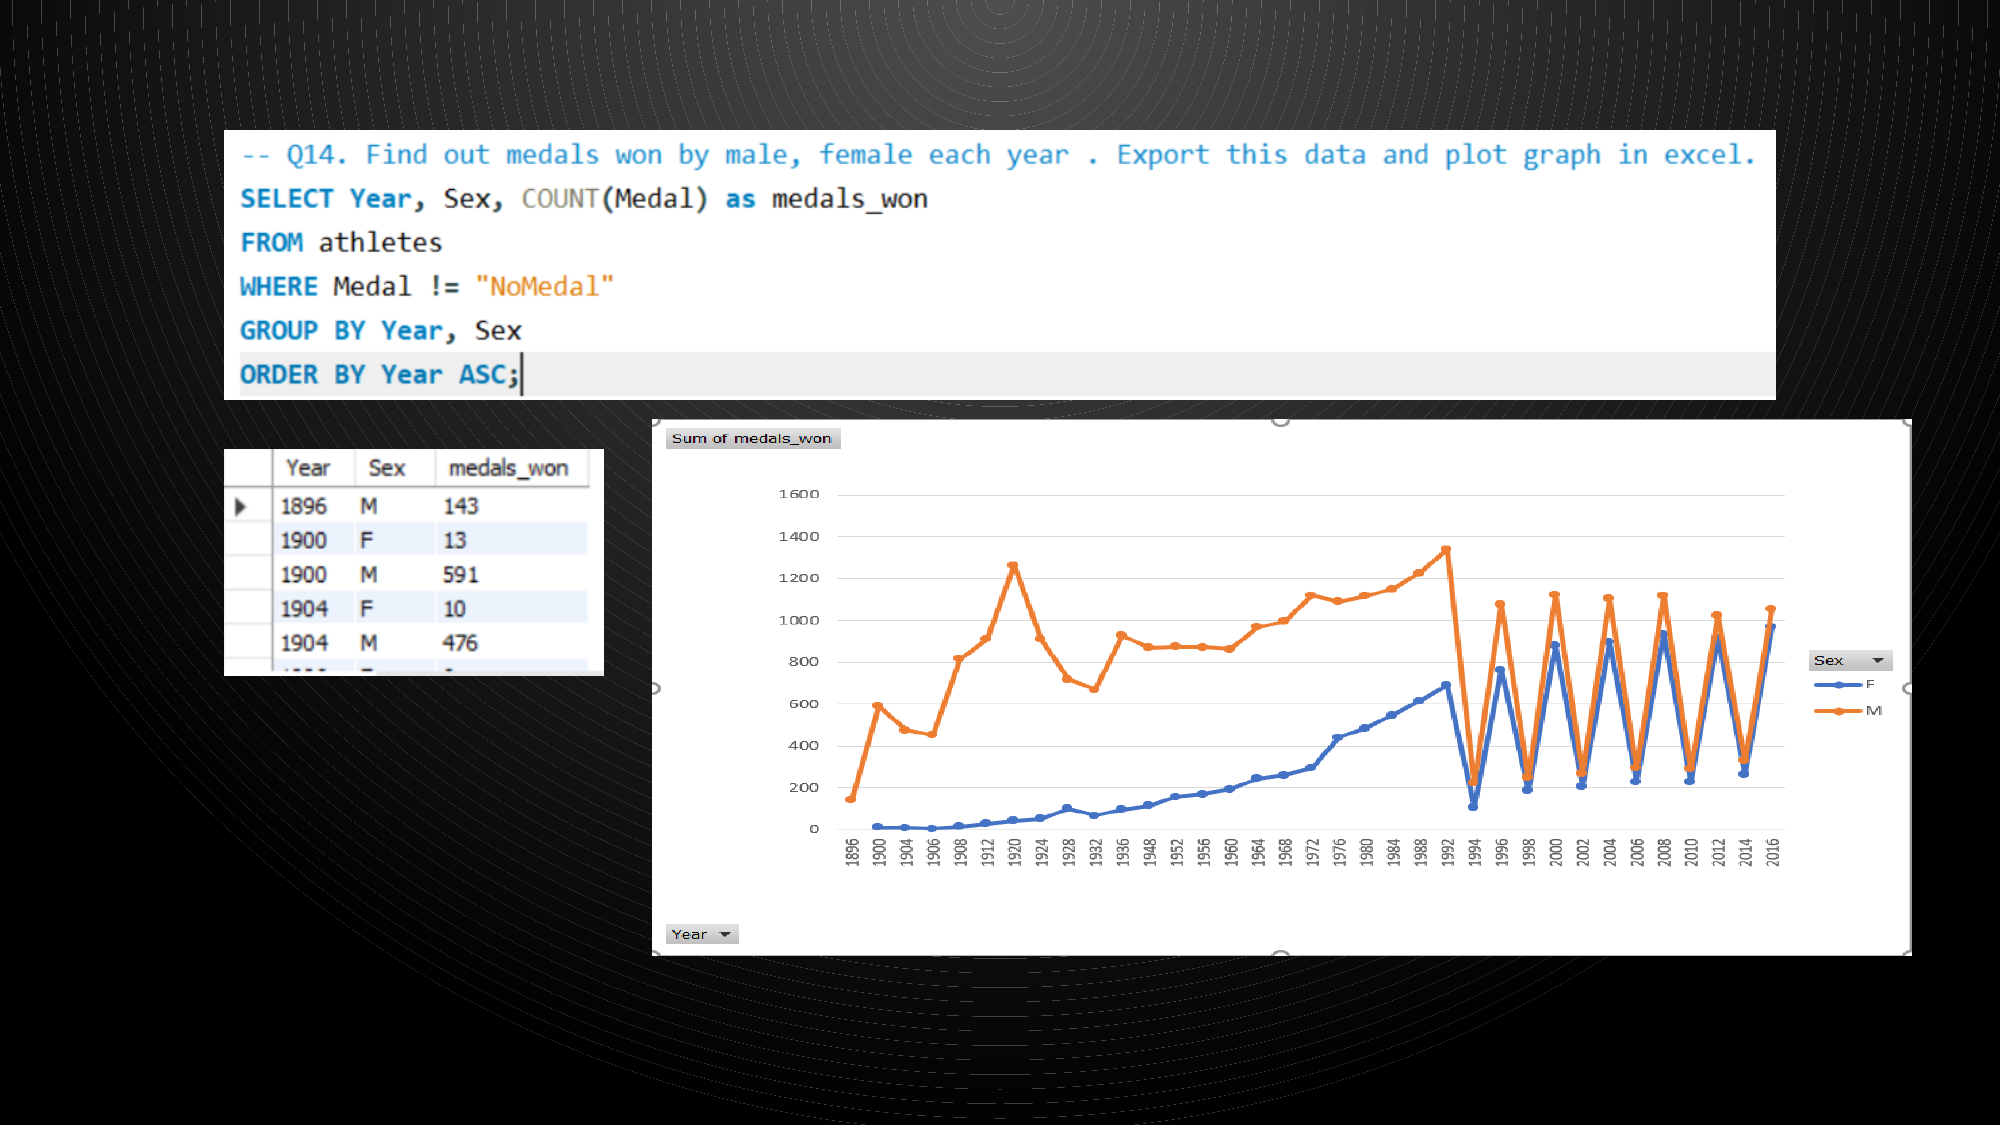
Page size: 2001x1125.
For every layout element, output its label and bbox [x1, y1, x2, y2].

picture [652, 418, 1912, 957]
picture [224, 449, 604, 676]
picture [224, 130, 1776, 401]
